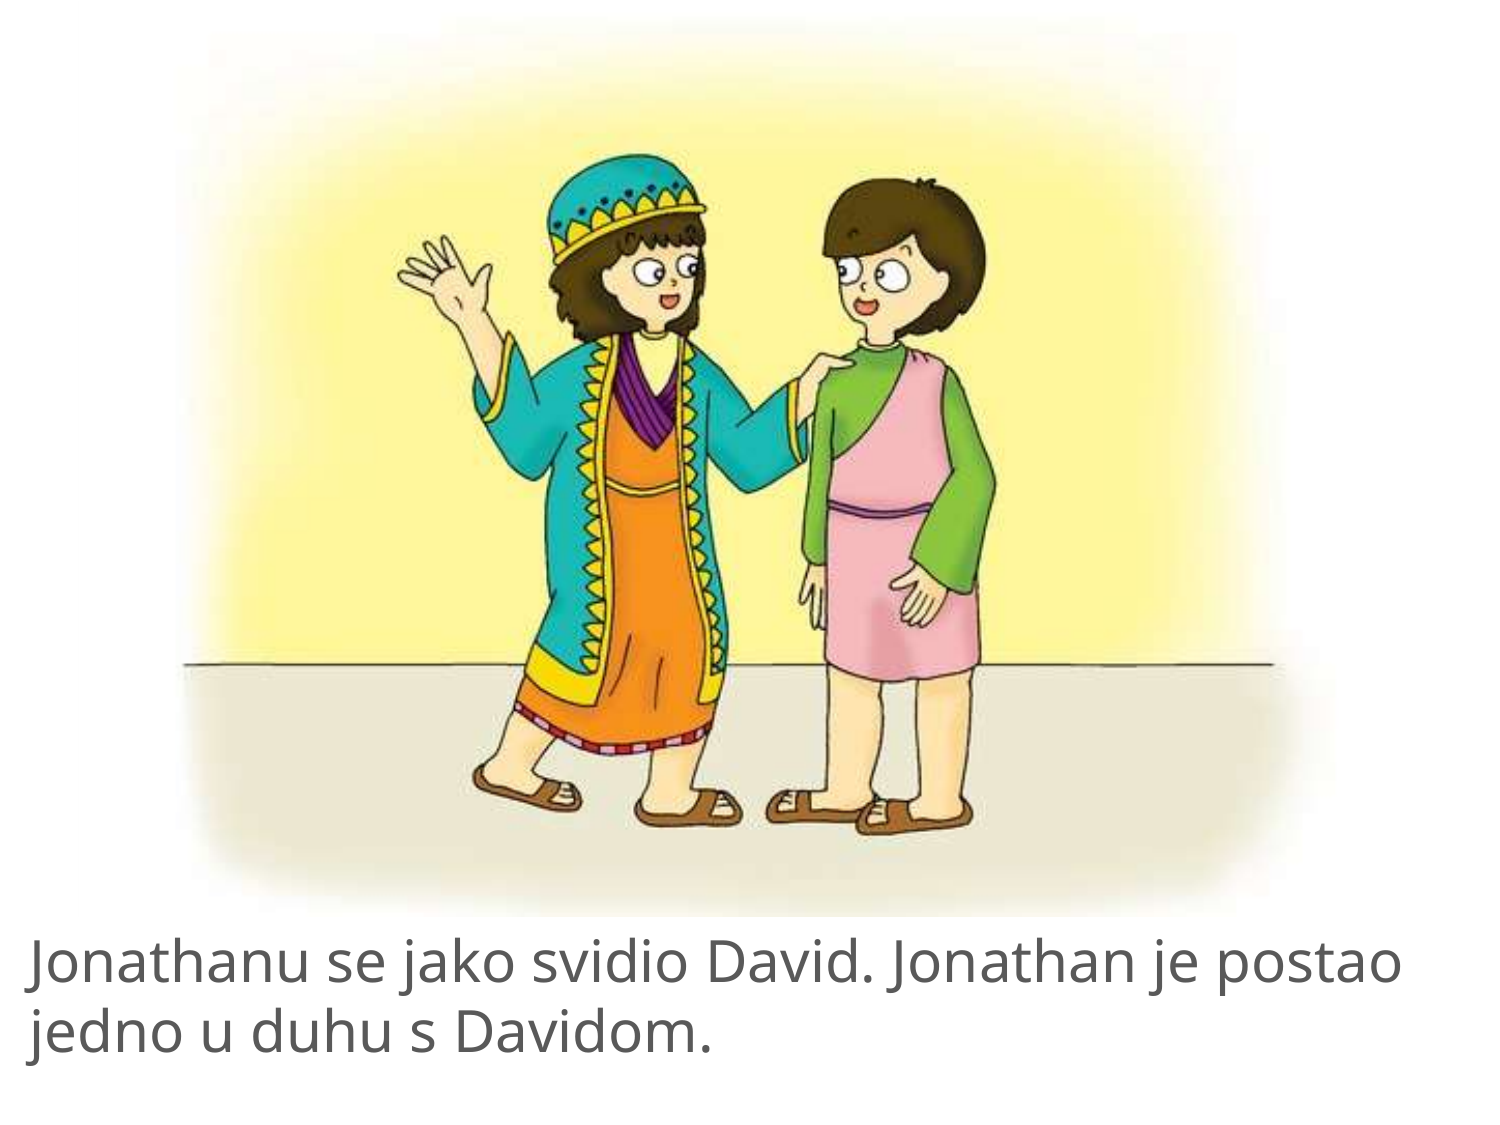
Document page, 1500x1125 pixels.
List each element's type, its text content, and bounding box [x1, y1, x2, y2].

text_box Jonathanu se jako svidio David. Jonathan je postao jedno u duhu s Davidom. [14, 916, 1486, 1072]
picture [77, 0, 1423, 917]
